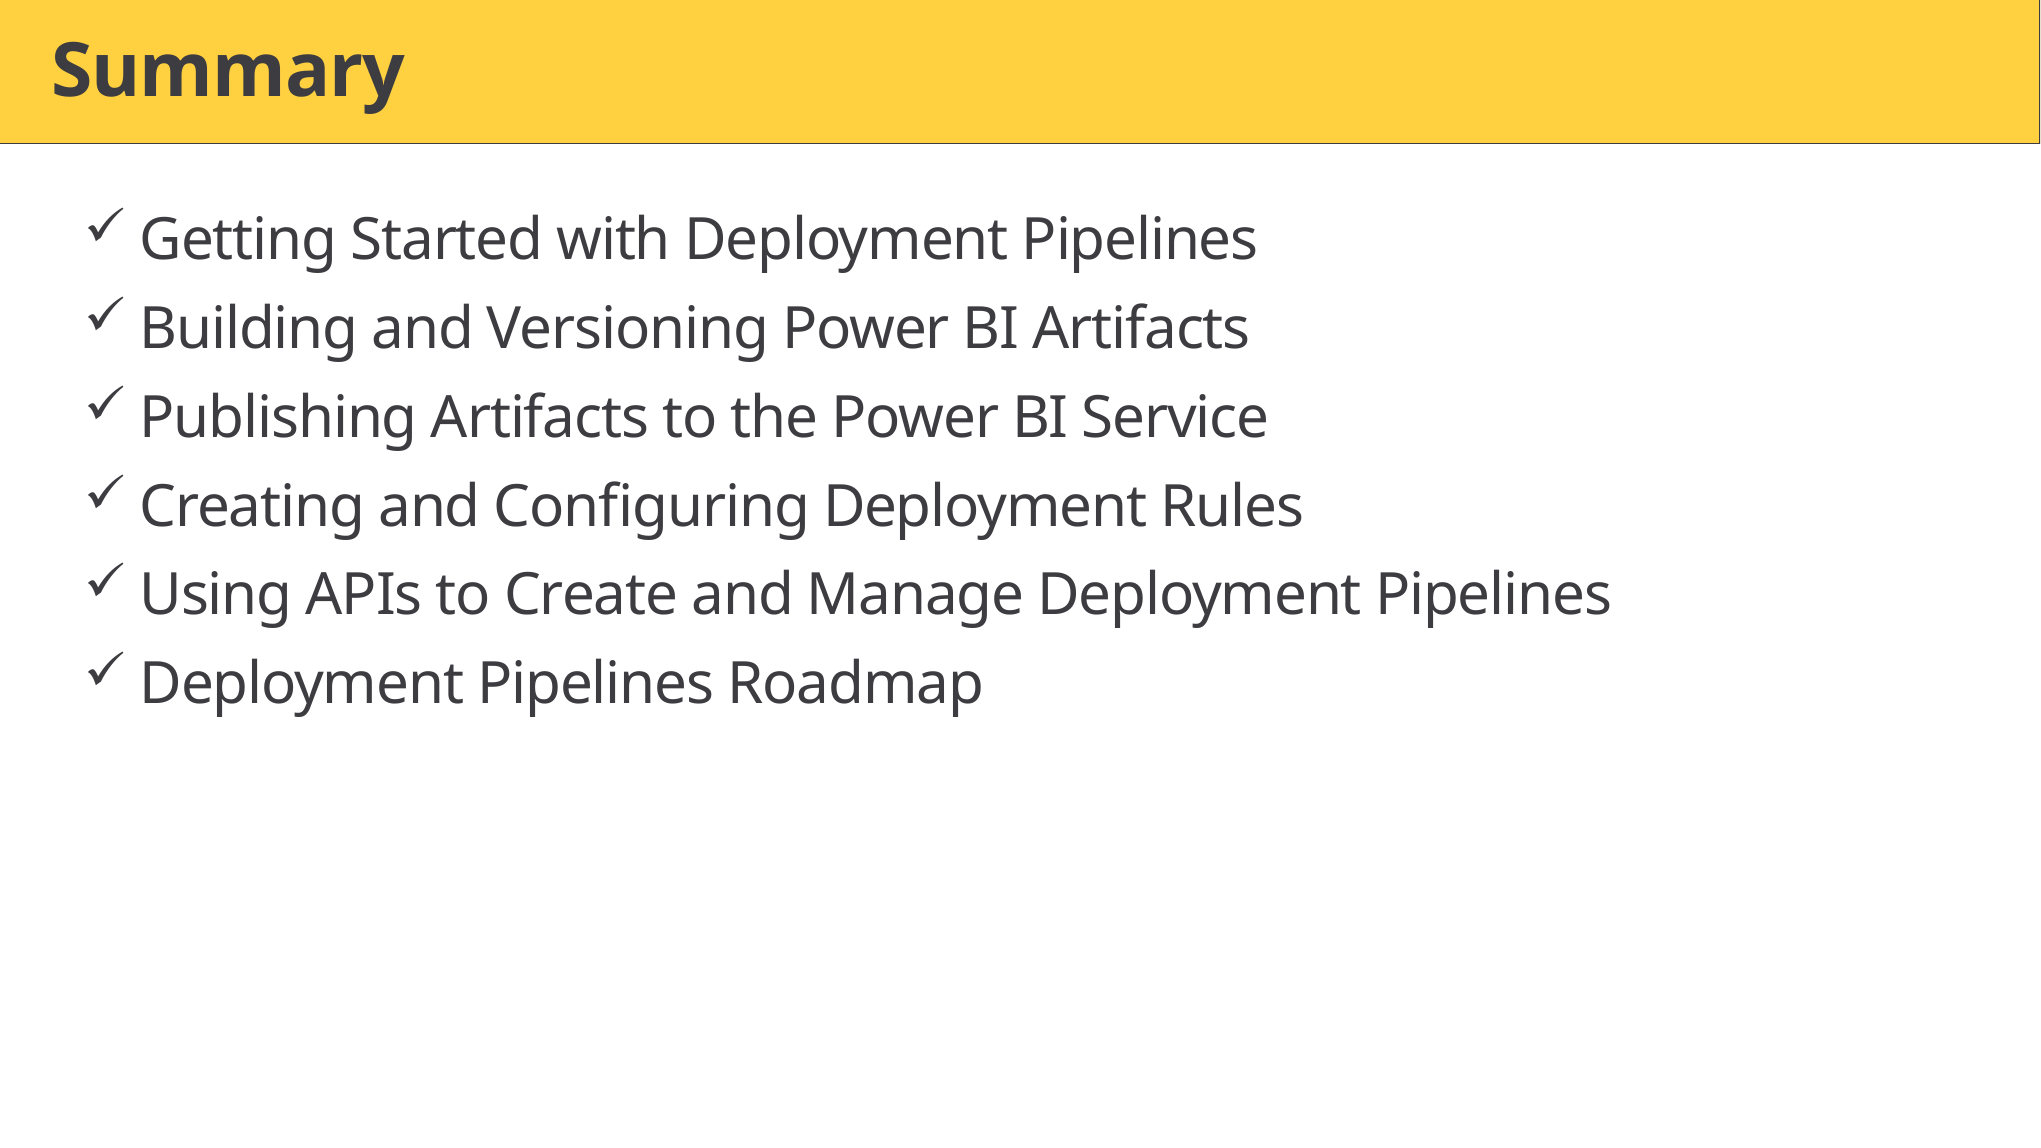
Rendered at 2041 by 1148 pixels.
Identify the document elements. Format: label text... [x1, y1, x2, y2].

list Getting Started with Deployment Pipelines Building and Versioning Power BI Artifacts Publishing Artifacts to the Power BI Service Creating and Configuring Deployment Rules Using APIs to Create and Manage Deployment Pipelines Deployment Pipelines Roadmap [83, 201, 1988, 721]
title Summary [51, 31, 1988, 113]
